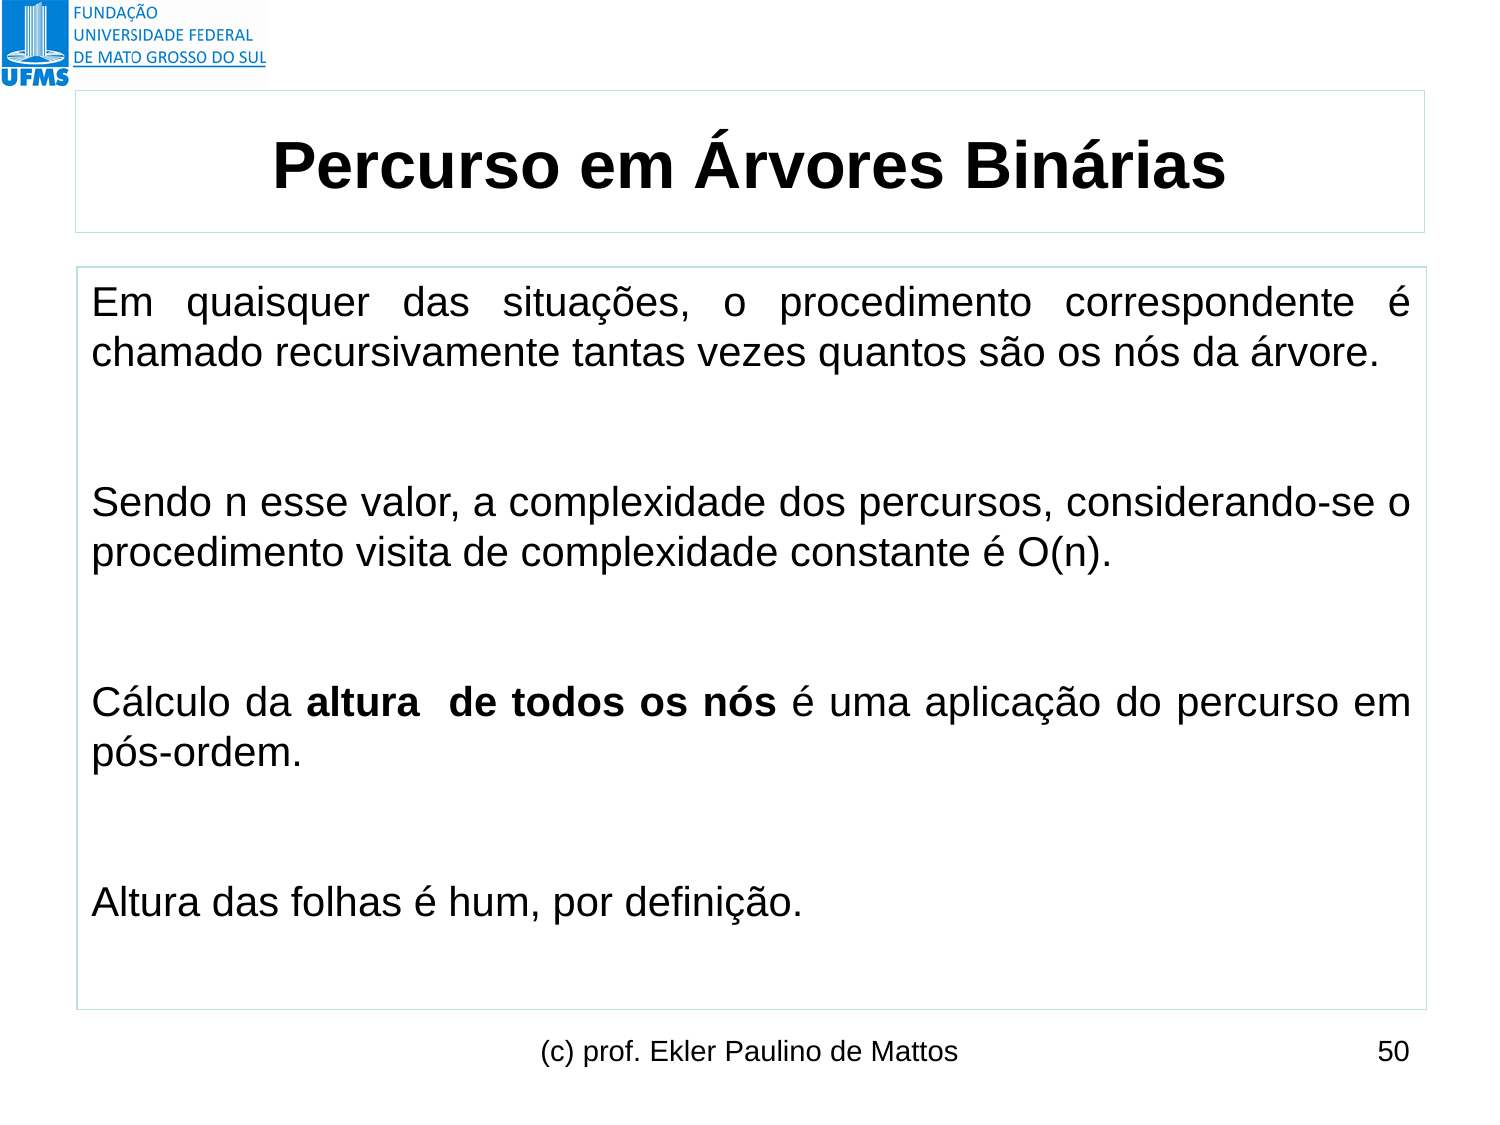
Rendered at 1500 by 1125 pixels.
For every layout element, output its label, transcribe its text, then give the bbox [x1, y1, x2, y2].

title Percurso em Árvores Binárias [75, 90, 1425, 233]
picture [0, 0, 266, 88]
slide_number 50 [1074, 1024, 1426, 1103]
footer (c) prof. Ekler Paulino de Mattos [512, 1024, 988, 1103]
text_box Em quaisquer das situações, o procedimento correspondente é chamado recursivamente tantas vezes quantos são os nós da árvore. Sendo n esse valor, a complexidade dos percursos, considerando-se o procedimento visita de complexidade constante é O(n). Cálculo da altura de todos os nós é uma aplicação do percurso em pós-ordem. Altura das folhas é hum, por definição. [76, 267, 1427, 1010]
